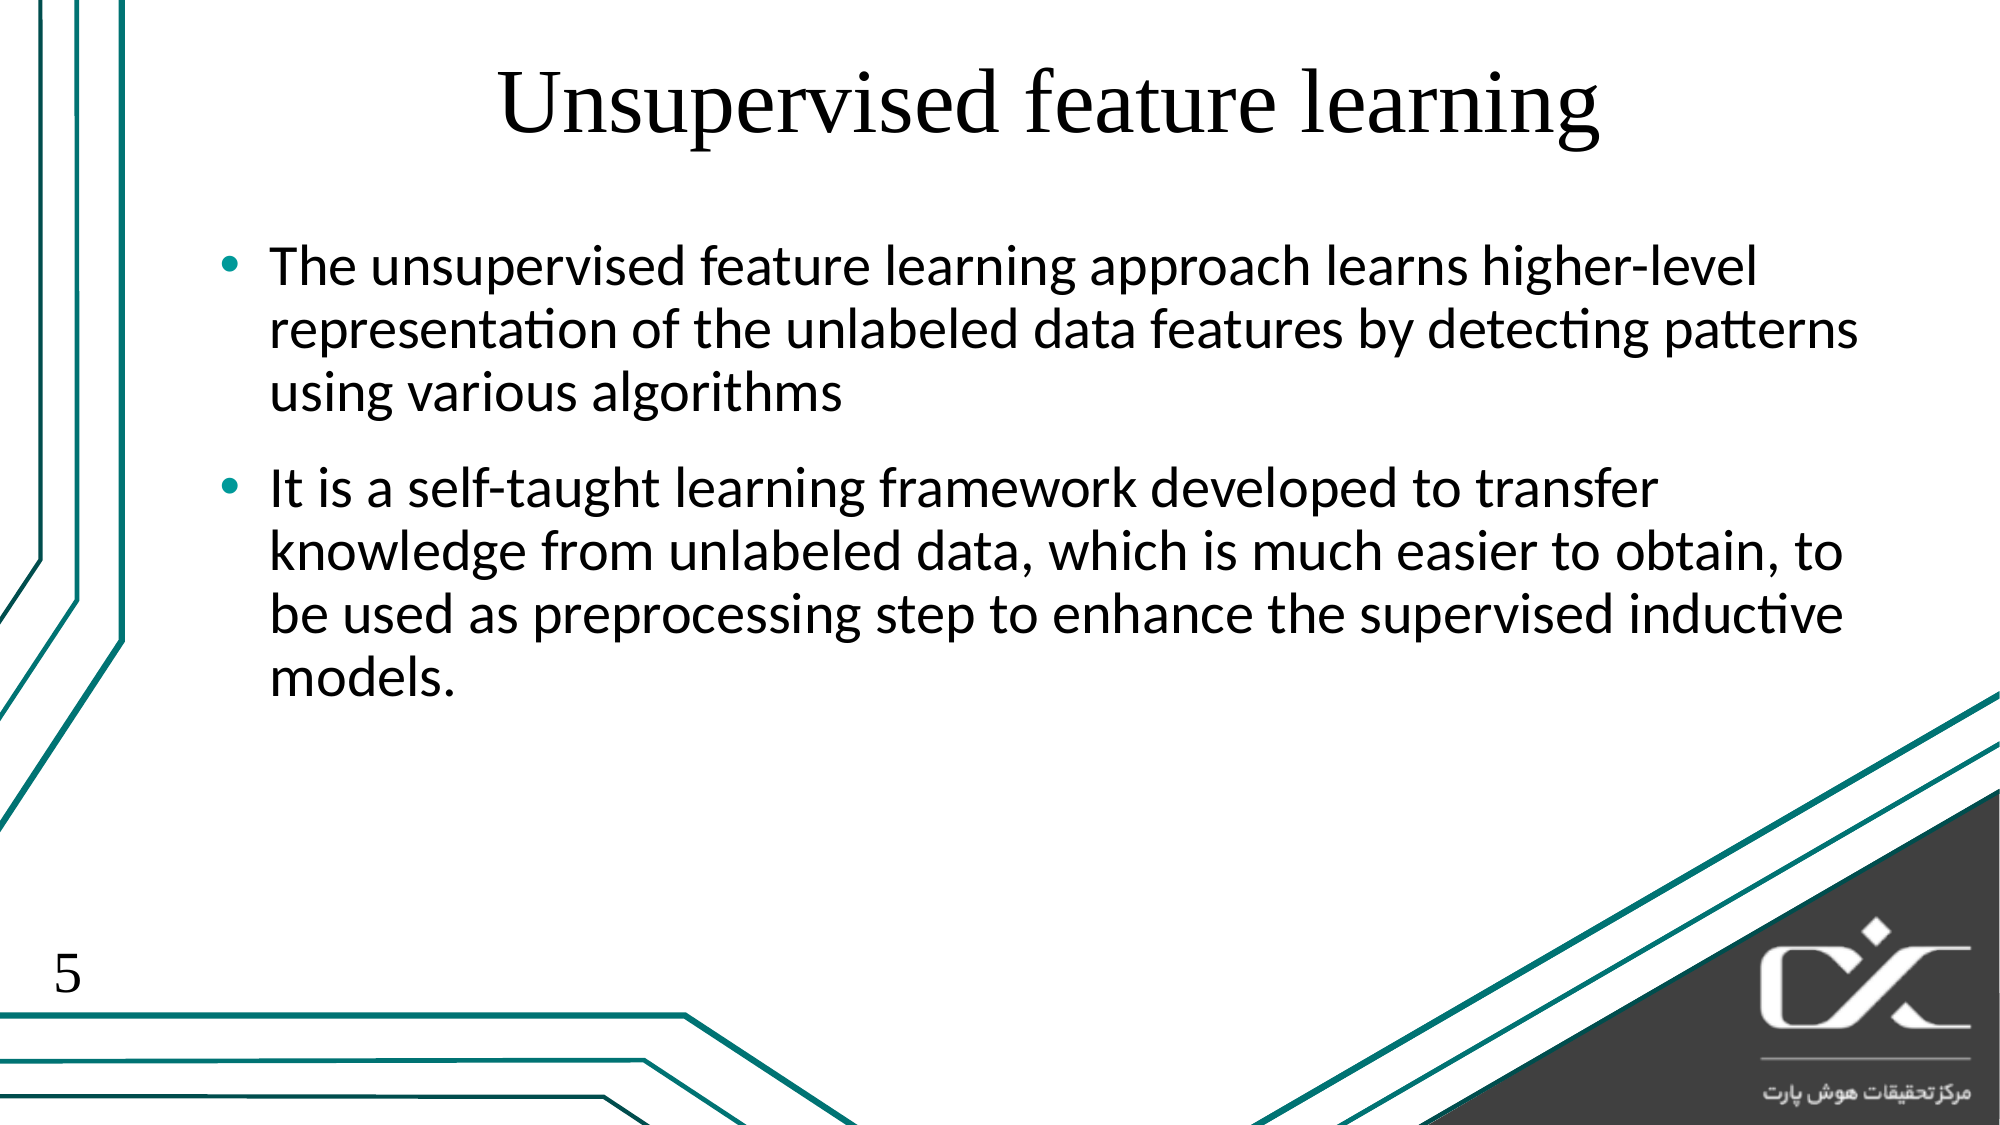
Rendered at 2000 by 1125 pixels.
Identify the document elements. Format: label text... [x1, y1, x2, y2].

picture [1627, 889, 2000, 1125]
list The unsupervised feature learning approach learns higher-level representation of the unlabeled data features by detecting patterns using various algorithms It is a self-taught learning framework developed to transfer knowledge from unlabeled data, which is much easier to obtain, to be used as preprocessing step to enhance the supervised inductive models. [199, 224, 1900, 950]
text_box 5 [24, 926, 113, 1012]
title Unsupervised feature learning [199, 45, 1900, 163]
